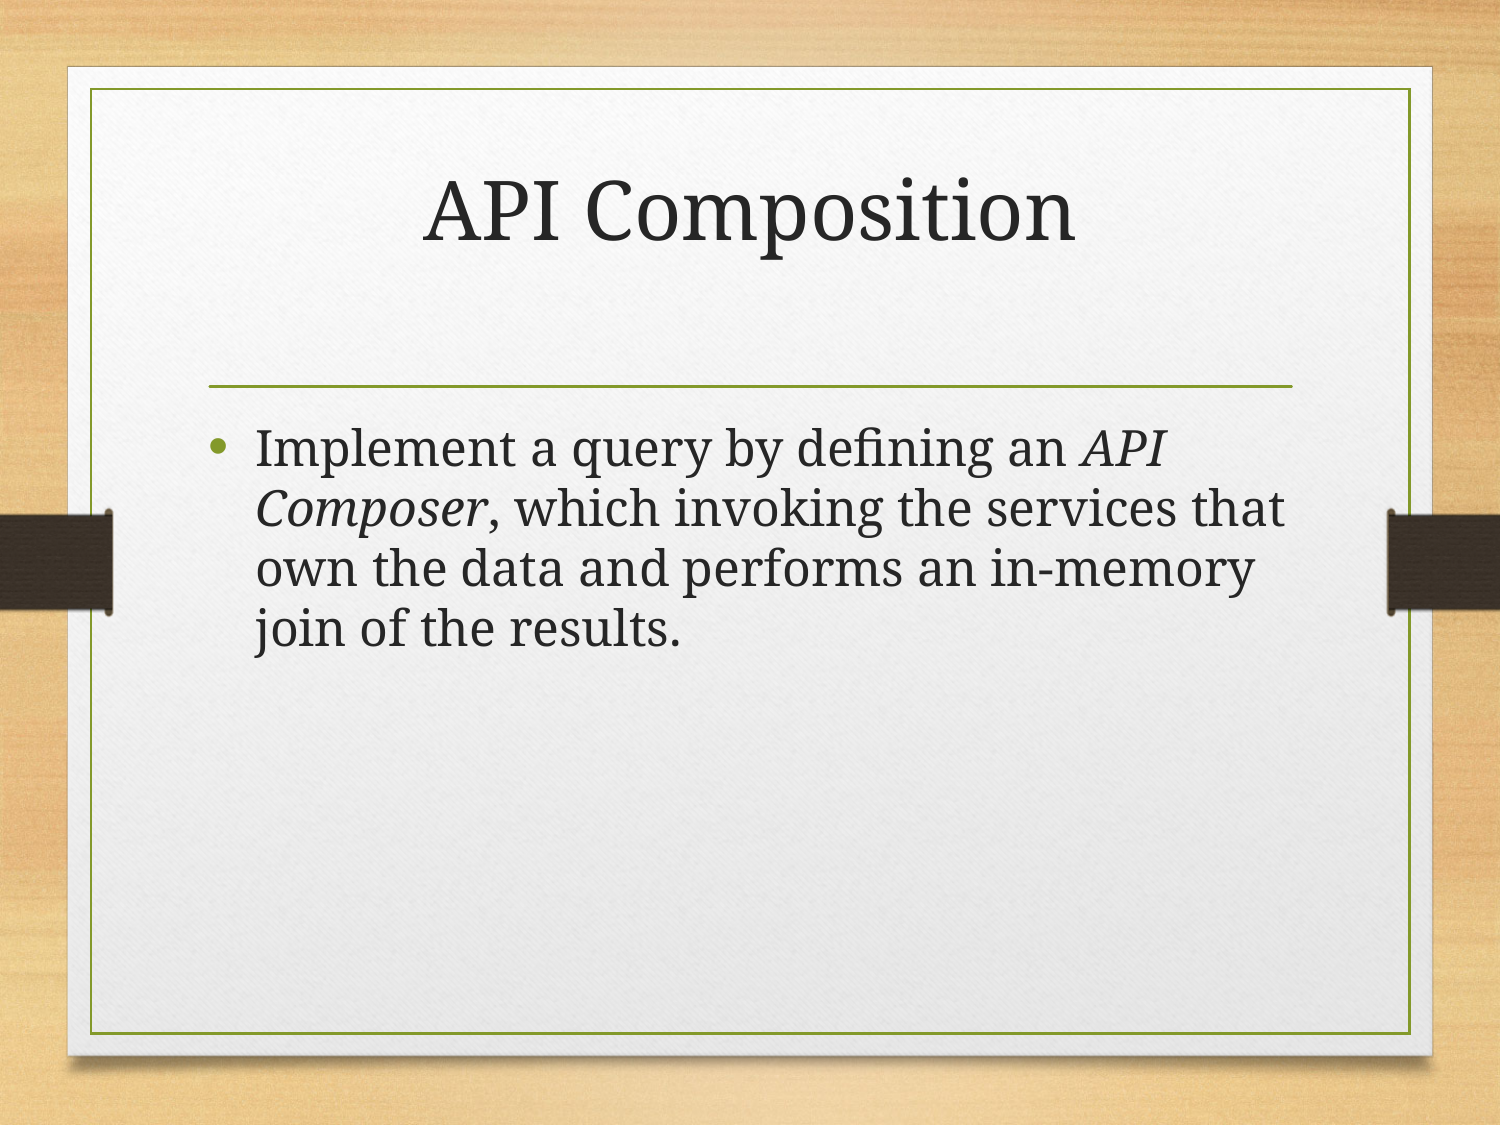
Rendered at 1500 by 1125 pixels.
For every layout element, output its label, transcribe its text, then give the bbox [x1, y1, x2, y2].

list Implement a query by defining an API Composer, which invoking the services that own the data and performs an in-memory join of the results. [193, 408, 1309, 974]
picture [0, 0, 1500, 1125]
title API Composition [193, 150, 1309, 365]
